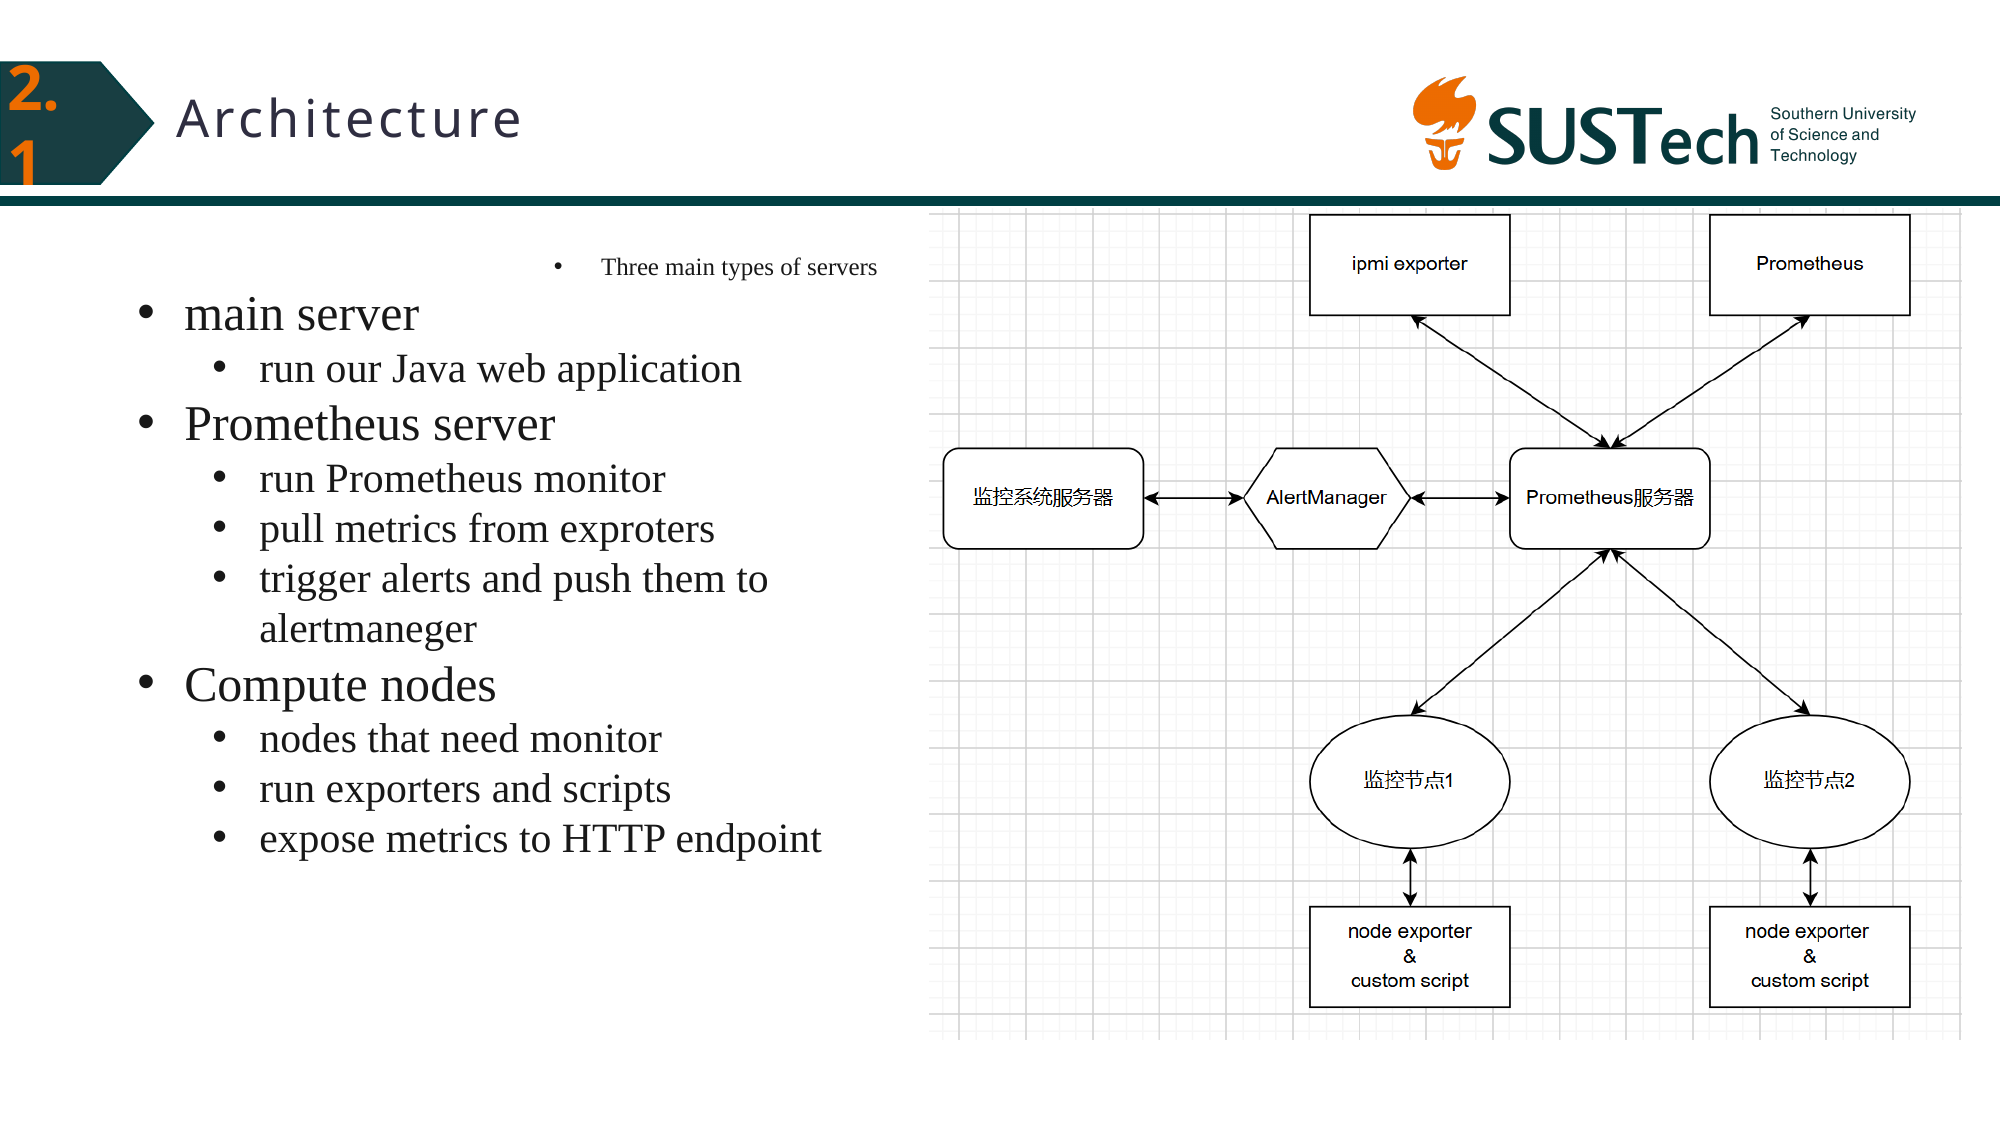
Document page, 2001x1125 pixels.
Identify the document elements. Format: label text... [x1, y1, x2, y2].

list Three main types of servers main server run our Java web application Prometheus server run Prometheus monitor pull metrics from exproters trigger alerts and push them to alertmaneger Compute nodes nodes that need monitor run exporters and scripts expose metrics to HTTP endpoint [54, 243, 886, 1037]
picture [928, 207, 1962, 1041]
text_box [0, 62, 2000, 202]
